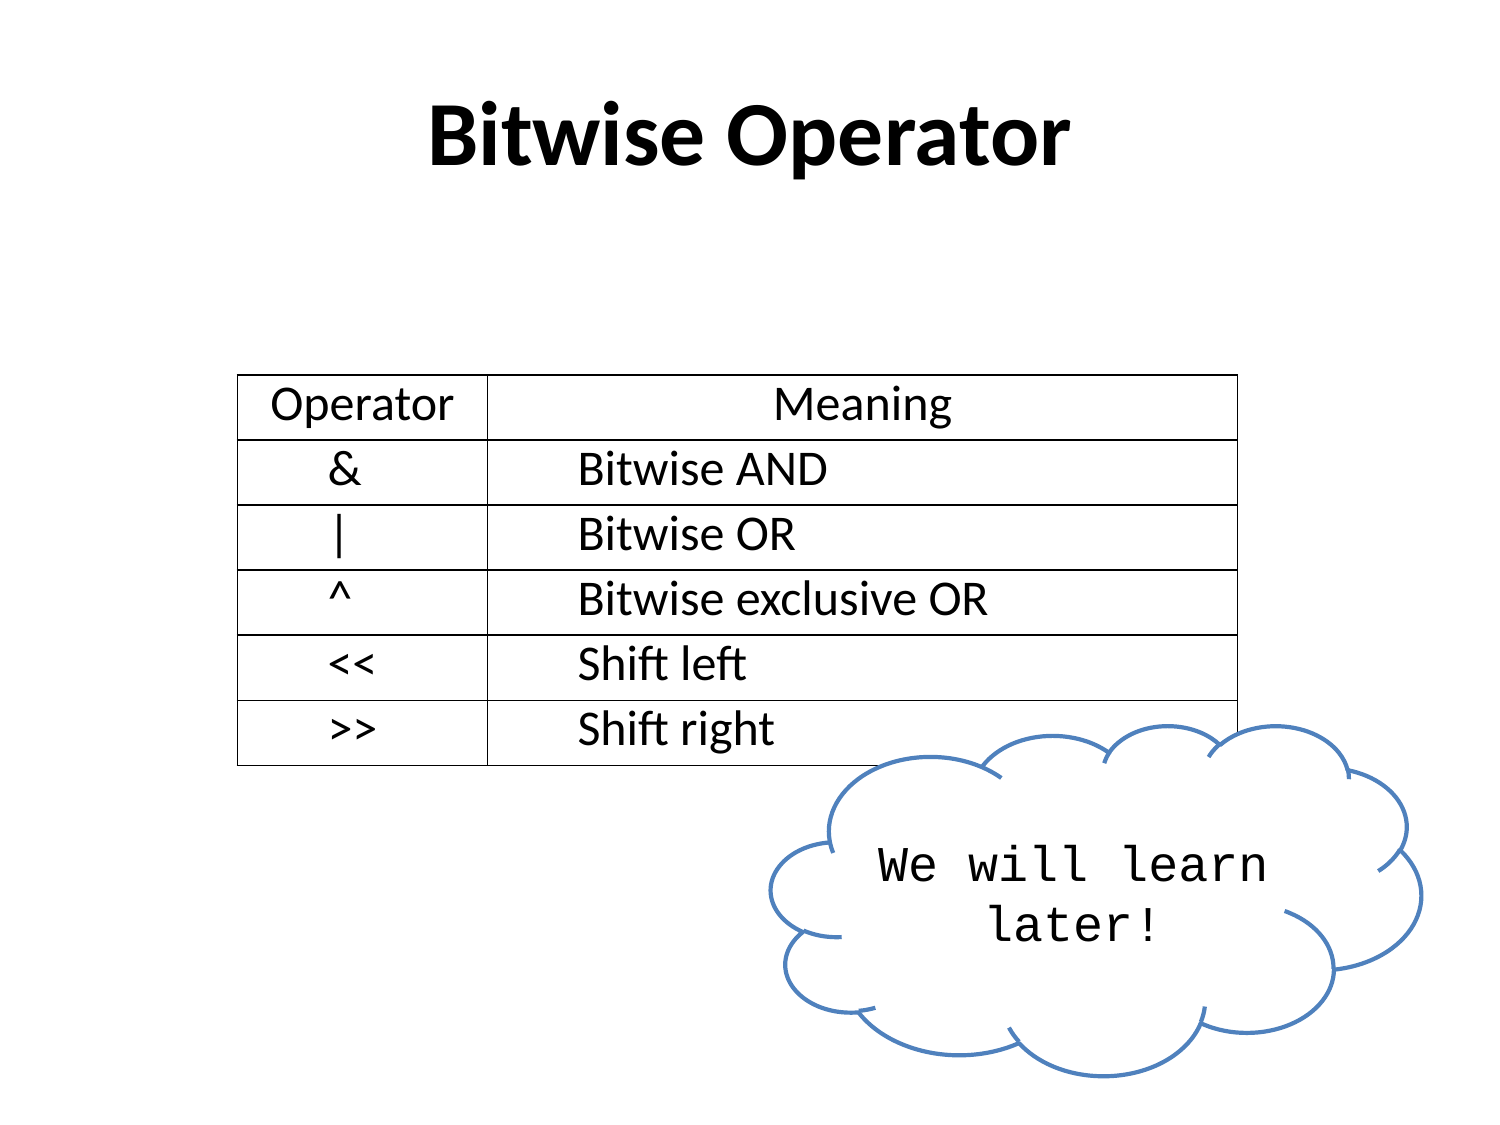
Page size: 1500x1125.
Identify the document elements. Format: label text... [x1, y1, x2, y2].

title Bitwise Operator [75, 45, 1425, 213]
table_header Meaning [488, 376, 1237, 439]
table_cell Shift left [488, 636, 1237, 700]
table_header Operator [238, 376, 487, 439]
table_cell ^ [238, 571, 487, 634]
table_cell << [238, 636, 487, 700]
table_cell | [238, 506, 487, 569]
table_cell & [238, 441, 487, 504]
table_cell Bitwise OR [488, 506, 1237, 569]
table_cell Bitwise AND [488, 441, 1237, 504]
table_cell >> [238, 701, 487, 765]
table_cell Shift right [488, 701, 1237, 765]
table_cell Bitwise exclusive OR [488, 571, 1237, 634]
text_box We will learn later! [768, 724, 1424, 1079]
